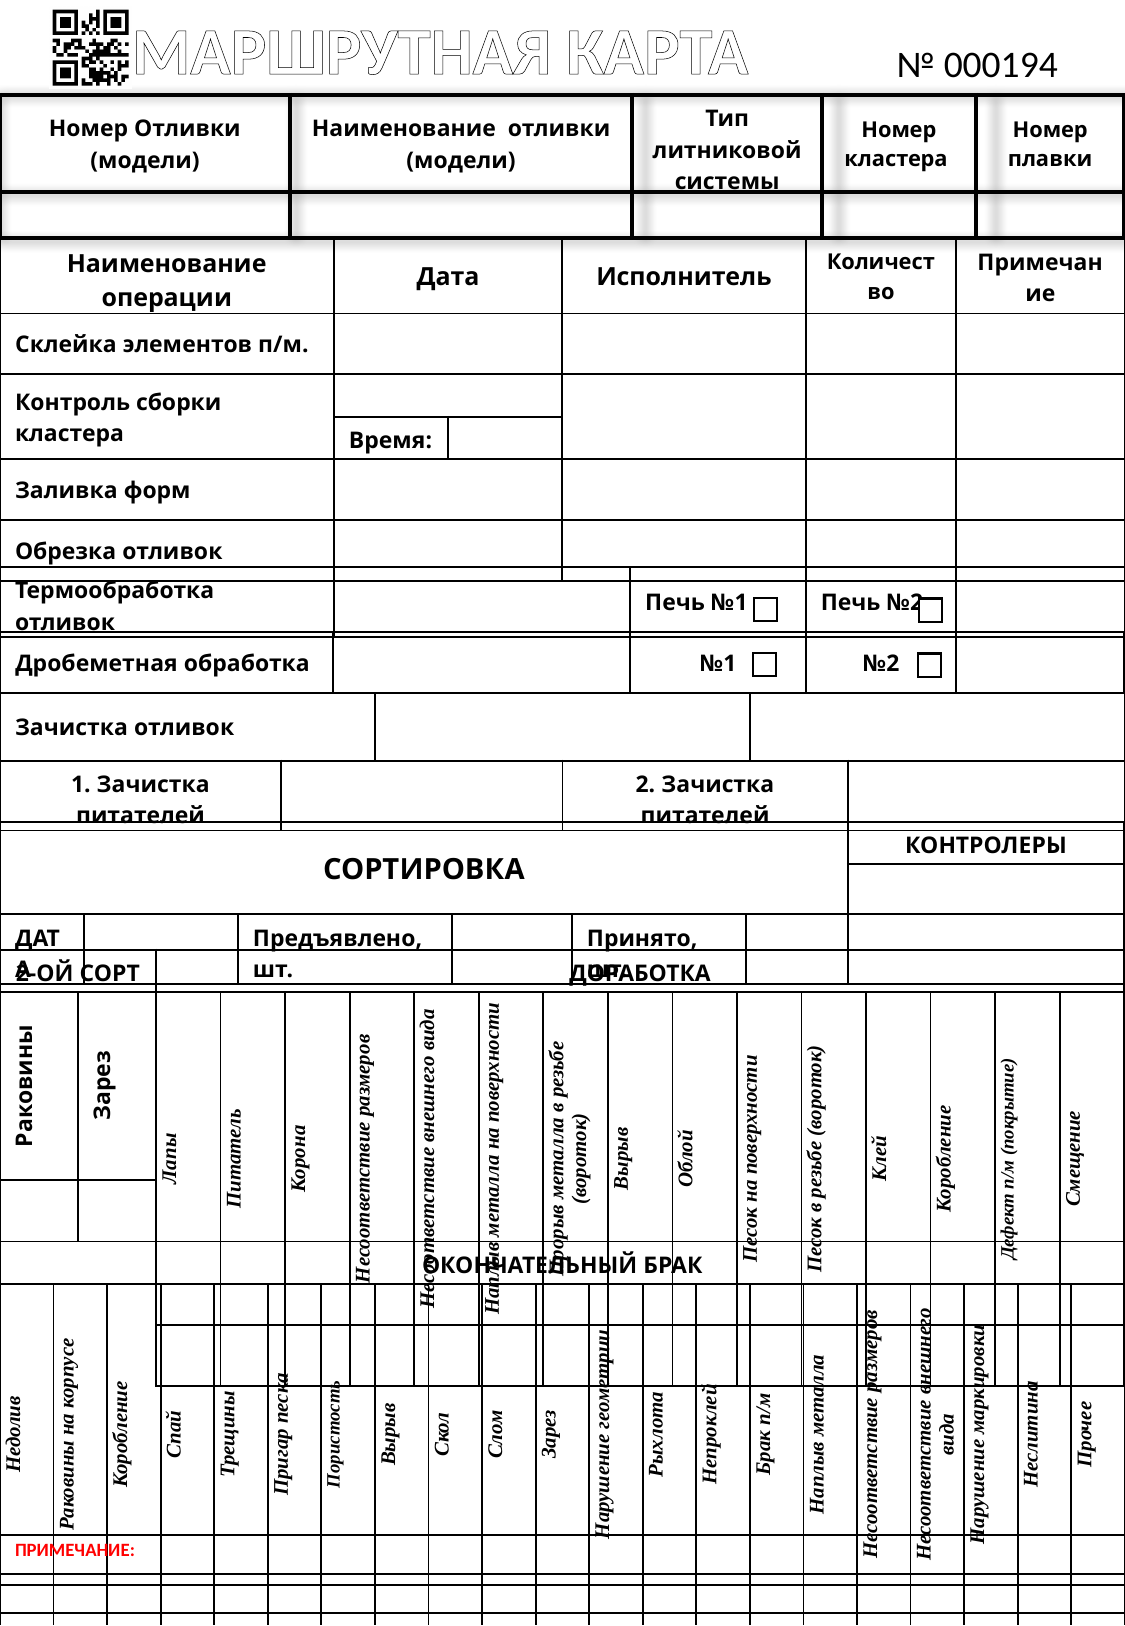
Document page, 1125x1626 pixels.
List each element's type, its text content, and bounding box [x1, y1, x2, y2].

table_cell [2, 194, 288, 236]
table_header Наименование отливки (модели) [292, 97, 630, 190]
table_cell [269, 1614, 320, 1625]
table_header Зачистка отливок [1, 694, 374, 760]
table_cell Песок на поверхности [738, 993, 801, 1241]
table_cell [751, 1614, 803, 1625]
text_box № 000194 [881, 32, 1073, 93]
table_header ДОРАБОТКА [157, 985, 1123, 991]
table_header Номер кластера [824, 97, 974, 190]
table_cell [429, 1614, 481, 1625]
table_cell Зарез [79, 993, 155, 1179]
table_cell Нарушение маркировки [965, 1285, 1017, 1534]
table_header ПРИМЕЧАНИЕ: [1, 1536, 1124, 1573]
table_header [751, 694, 1124, 760]
table_cell Прорыв металла в резьбе (вороток) [544, 993, 607, 1241]
table_cell [335, 460, 561, 519]
table_cell [807, 460, 955, 519]
table_cell [79, 1181, 155, 1241]
table_cell [563, 375, 805, 458]
table_header [957, 633, 1123, 692]
table_cell Клей [867, 993, 930, 1241]
table_cell [590, 1614, 642, 1625]
table_cell Прочее [1072, 1285, 1124, 1534]
table_cell [807, 375, 955, 458]
table_cell [108, 1614, 160, 1625]
table_cell [634, 194, 820, 236]
table_header 2. Зачистка питателей [563, 762, 847, 821]
table_cell Наплыв металла на поверхности [480, 993, 542, 1241]
table_cell Скол [429, 1285, 481, 1534]
table_cell [849, 915, 1123, 983]
table_cell Пористость [322, 1285, 374, 1534]
table_cell [957, 375, 1124, 458]
table_header [376, 694, 749, 760]
table_cell Спай [162, 1285, 213, 1534]
table_cell [849, 865, 1123, 913]
table_cell [85, 915, 237, 983]
table_cell Смещение [1061, 993, 1123, 1241]
table_cell Время: [335, 418, 447, 458]
table_header [334, 633, 629, 692]
table_cell Недолив [1, 1285, 53, 1534]
table_cell [335, 375, 561, 416]
table_cell Склейка элементов п/м. [1, 314, 333, 373]
table_cell Непроклей [697, 1285, 749, 1534]
table_cell [1, 1181, 77, 1241]
table_cell Питатель [221, 993, 284, 1241]
table_cell Брак п/м [751, 1285, 803, 1534]
table_cell Несоответствие размеров [858, 1285, 910, 1534]
table_header Печь №2 [807, 568, 955, 631]
table_cell [824, 194, 974, 236]
table_cell [858, 1614, 910, 1625]
table_cell Зарез [537, 1285, 588, 1534]
table_cell Предъявлено, шт. [239, 915, 451, 983]
table_cell Корона [286, 993, 349, 1241]
table_cell [807, 521, 955, 566]
table_cell Слом [483, 1285, 535, 1534]
table_cell [292, 194, 630, 236]
table_header 2-ОЙ СОРТ [1, 985, 155, 991]
table_cell Несоответствие внешнего вида [415, 993, 478, 1241]
table_cell [1, 1575, 1124, 1612]
table_cell [322, 1614, 374, 1625]
table_cell Лапы [157, 993, 220, 1241]
table_cell [1, 1614, 53, 1625]
table_cell [376, 1614, 428, 1625]
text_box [752, 597, 943, 678]
text_box МАРШРУТНАЯ КАРТА [116, 0, 764, 87]
table_header ОКОНЧАТЕЛЬНЫЙ БРАК [1, 1242, 1124, 1283]
table_header Дробеметная обработка [1, 633, 332, 692]
table_cell [965, 1614, 1017, 1625]
table_cell [563, 314, 805, 373]
table_cell Дефект п/м (покрытие) [996, 993, 1059, 1241]
table_cell Облой [673, 993, 736, 1241]
table_cell Вырыв [609, 993, 672, 1241]
table_cell Контроль сборки кластера [1, 375, 333, 458]
table_header [957, 568, 1124, 631]
table_cell [1072, 1614, 1124, 1625]
table_cell Неслитина [1019, 1285, 1070, 1534]
table_cell [957, 314, 1124, 373]
table_cell Несоответствие размеров [351, 993, 413, 1241]
table_cell Трещины [215, 1285, 267, 1534]
table_cell [957, 460, 1124, 519]
table_cell [911, 1614, 963, 1625]
table_cell Наплыв металла [804, 1285, 856, 1534]
table_header Количество [807, 239, 955, 313]
table_header СОРТИРОВКА [1, 823, 847, 913]
table_cell [335, 314, 561, 373]
table_cell [804, 1614, 856, 1625]
table_cell [537, 1614, 588, 1625]
table_header Примечание [957, 239, 1124, 313]
table_cell [335, 521, 561, 566]
table_header №1 [631, 633, 805, 692]
table_header №2 [807, 633, 955, 692]
table_cell [644, 1614, 695, 1625]
table_cell [483, 1614, 535, 1625]
table_cell [747, 915, 847, 983]
table_cell [978, 194, 1122, 236]
table_cell Коробление [931, 993, 994, 1241]
table_cell Вырыв [376, 1285, 428, 1534]
table_cell ДАТА [1, 915, 83, 983]
table_header Тип литниковой системы [634, 97, 820, 190]
table_cell Пригар песка [269, 1285, 320, 1534]
table_header Печь №1 [631, 568, 805, 631]
table_cell [1019, 1614, 1070, 1625]
table_cell [215, 1614, 267, 1625]
table_header Наименование операции [1, 239, 333, 313]
table_cell Обрезка отливок [1, 521, 333, 566]
table_cell Нарушение геометрии [590, 1285, 642, 1534]
table_cell [453, 915, 571, 983]
picture [49, 6, 132, 89]
table_header Термообработка отливок [1, 568, 333, 631]
table_cell Коробление [108, 1285, 160, 1534]
table_cell Раковины на корпусе [54, 1285, 106, 1534]
table_cell [449, 418, 561, 458]
table_cell [807, 314, 955, 373]
table_cell Раковины [1, 993, 77, 1179]
table_cell [563, 521, 805, 566]
table_header Дата [335, 239, 561, 313]
table_header [282, 762, 562, 821]
table_header 1. Зачистка питателей [1, 762, 280, 821]
table_header [335, 568, 629, 631]
table_header [849, 762, 1124, 821]
table_cell Несоответствие внешнего вида [911, 1285, 963, 1534]
table_cell [957, 521, 1124, 566]
table_header Номер Отливки (модели) [2, 97, 288, 190]
table_cell Рыхлота [644, 1285, 695, 1534]
table_cell [54, 1614, 106, 1625]
table_header КОНТРОЛЕРЫ [849, 823, 1123, 863]
table_header Исполнитель [563, 239, 805, 313]
table_cell Песок в резьбе (вороток) [802, 993, 865, 1241]
table_cell Заливка форм [1, 460, 333, 519]
table_header Номер плавки [978, 97, 1122, 190]
table_cell [697, 1614, 749, 1625]
table_cell [162, 1614, 213, 1625]
table_cell [563, 460, 805, 519]
table_cell Принято, шт. [573, 915, 745, 983]
